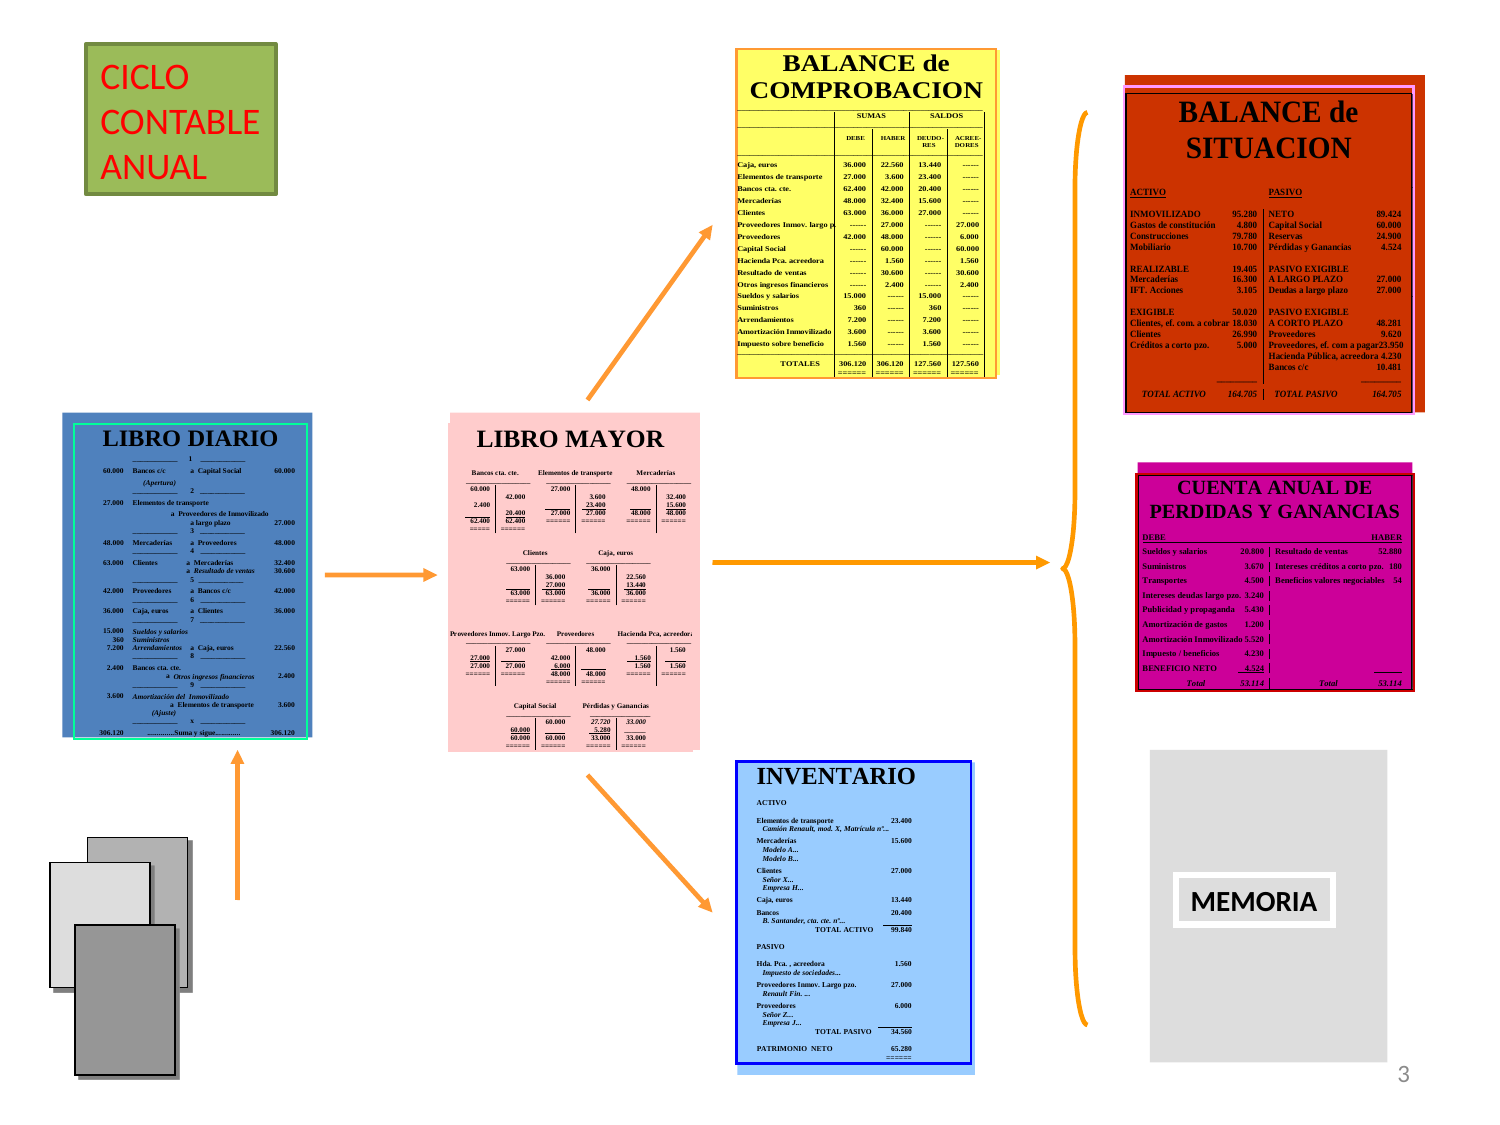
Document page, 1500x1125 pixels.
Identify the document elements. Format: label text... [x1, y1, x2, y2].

text_box [231, 750, 244, 835]
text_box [1149, 749, 1388, 1063]
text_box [1137, 462, 1413, 690]
text_box [1062, 112, 1088, 1025]
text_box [1124, 74, 1426, 413]
slide_number 3 [1074, 1042, 1425, 1103]
text_box [324, 568, 438, 582]
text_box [49, 837, 464, 1076]
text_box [737, 49, 1001, 378]
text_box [62, 412, 313, 738]
text_box CICLO CONTABLE ANUAL [84, 42, 278, 196]
text_box [587, 774, 713, 913]
text_box [712, 556, 1051, 569]
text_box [737, 762, 976, 1076]
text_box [449, 412, 701, 751]
text_box [587, 224, 713, 401]
